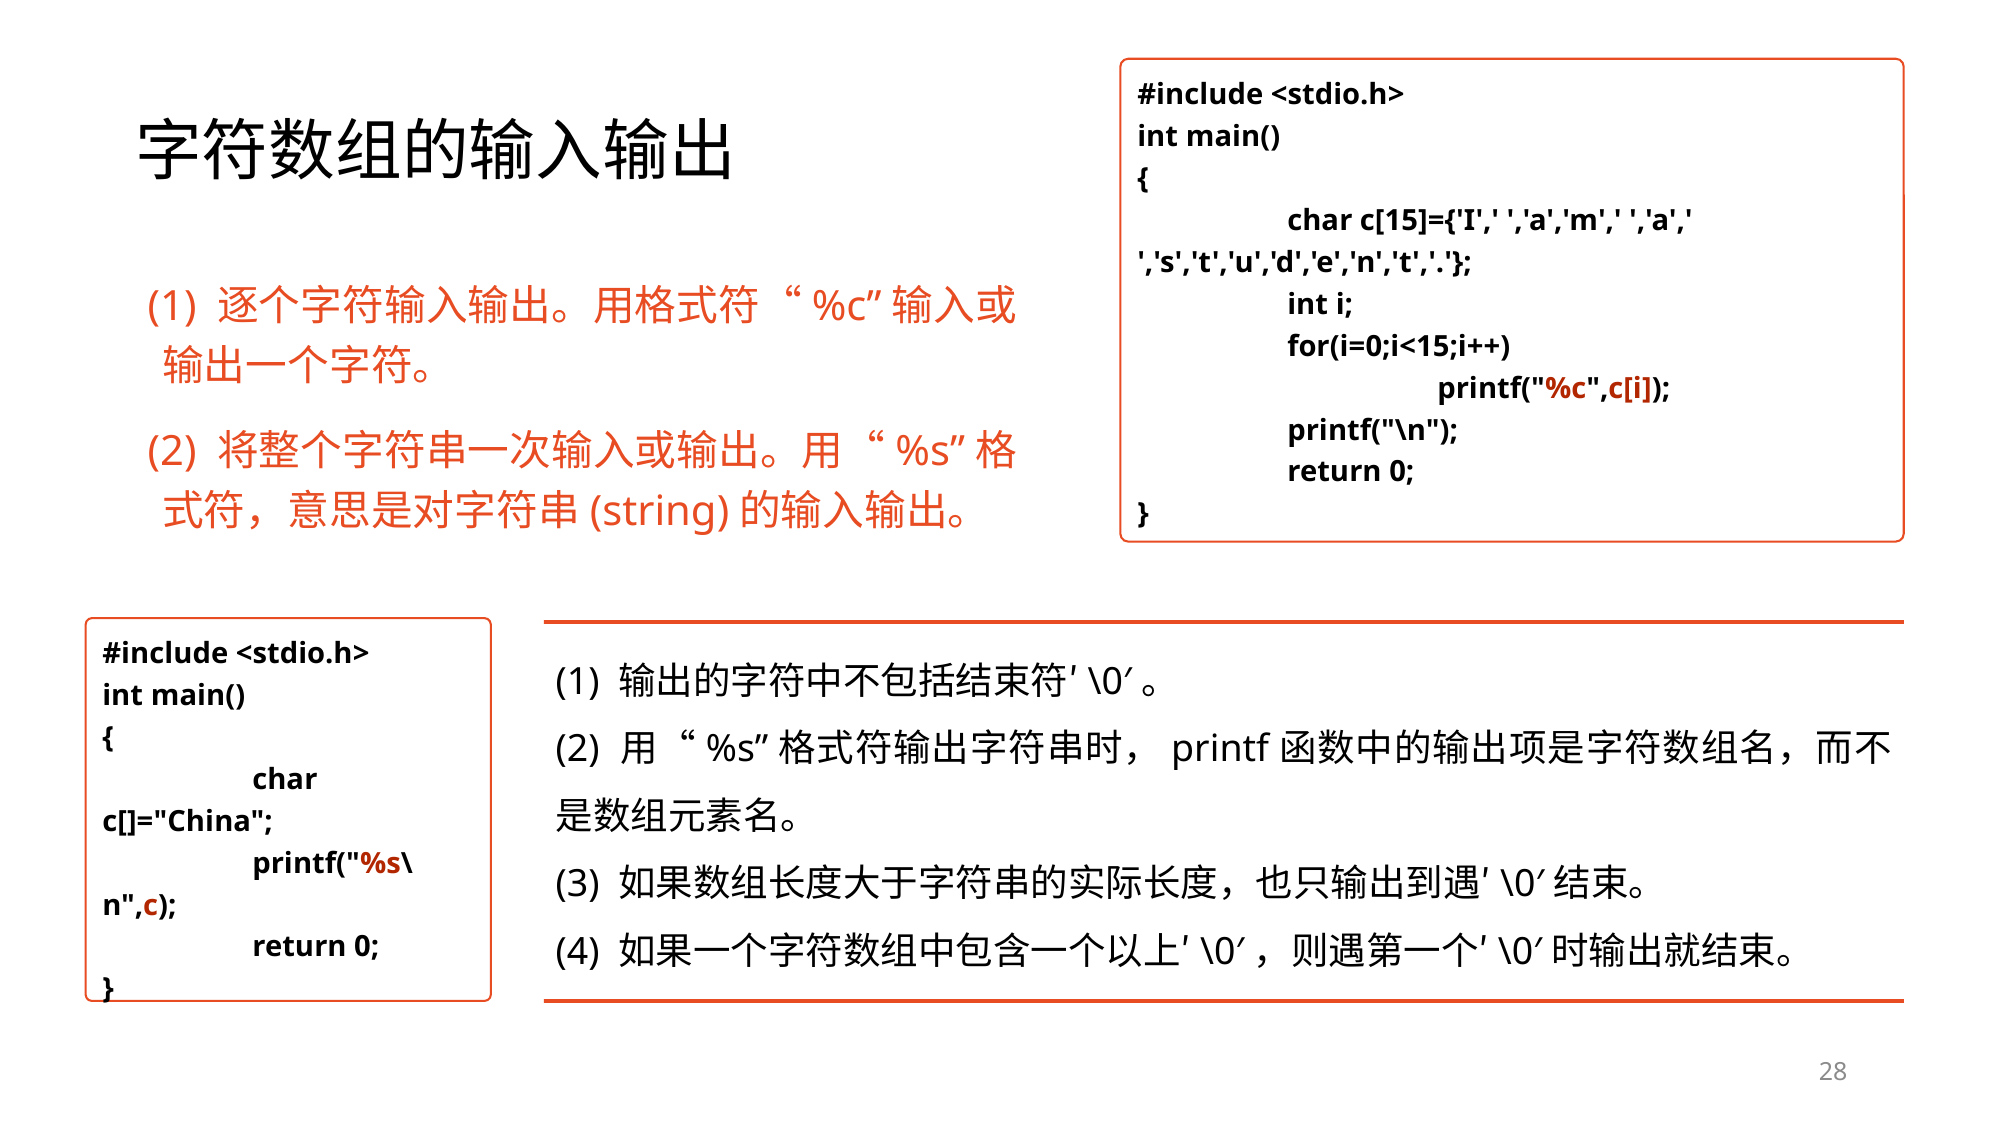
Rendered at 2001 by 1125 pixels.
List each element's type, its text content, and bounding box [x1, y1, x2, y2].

text_box #include <stdio.h> int main() { char c[15]={'I',' ','a','m',' ','a',' ','s','t','u','d','e','n','t','.'}; int i; for(i=0;i<15;i++) printf("%c",c[i]); printf("\n"); return 0; } [1119, 57, 1905, 543]
text_box (1) 逐个字符输入输出。用格式符“%c”输入或输出一个字符。 (2) 将整个字符串一次输入或输出。用“%s”格式符，意思是对字符串(string)的输入输出。 [132, 261, 1062, 591]
slide_number 28 [1412, 1042, 1863, 1103]
title 字符数组的输入输出 [120, 44, 1846, 262]
text_box #include <stdio.h> int main() { char c[]="China"; printf("%s\n",c); return 0; } [84, 617, 492, 1002]
